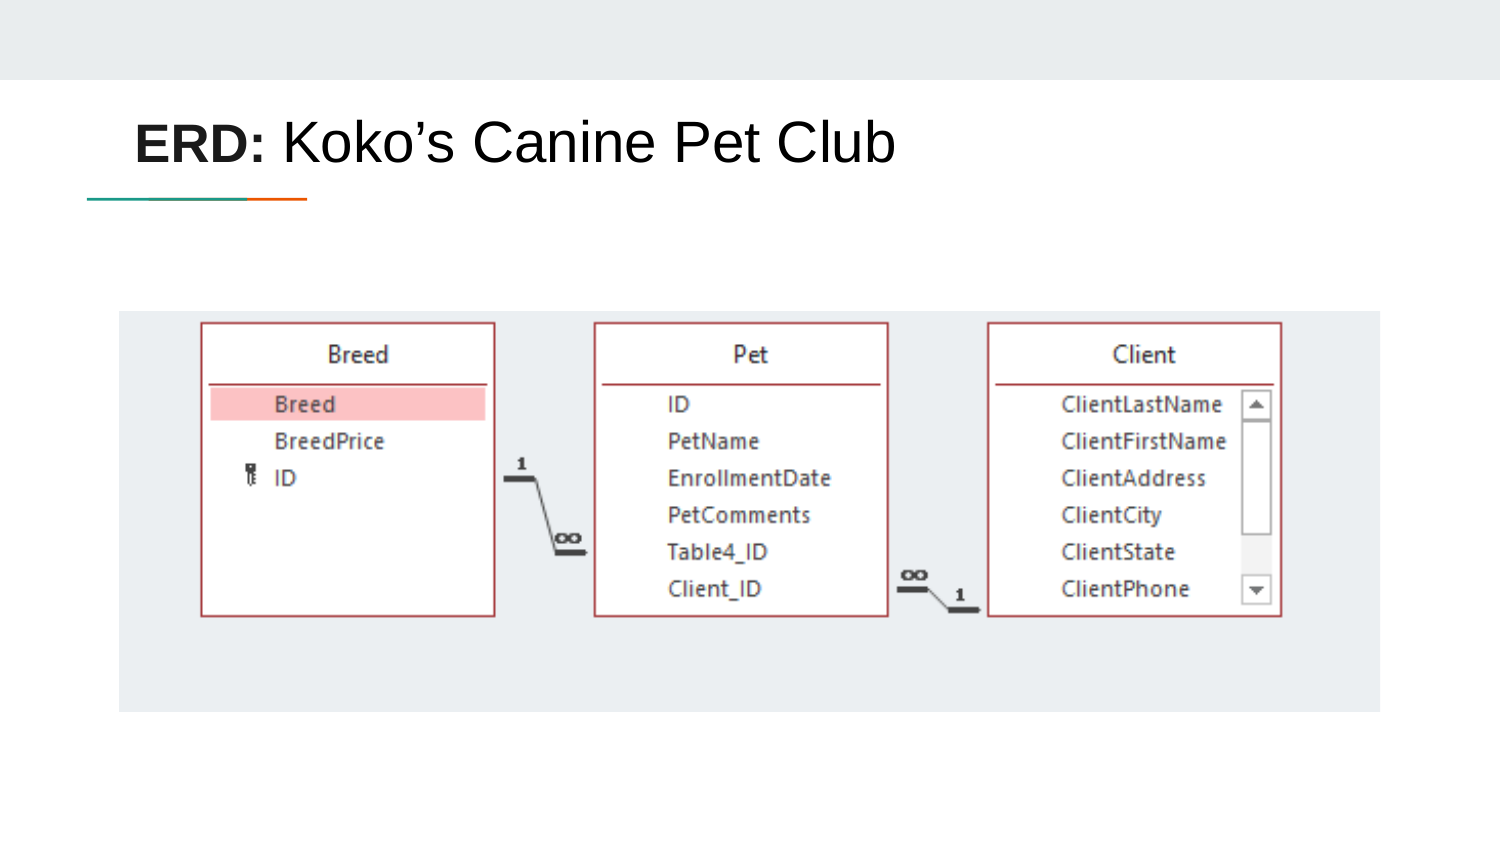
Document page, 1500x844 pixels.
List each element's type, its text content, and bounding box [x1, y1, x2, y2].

title ERD: Koko’s Canine Pet Club [119, 89, 1381, 177]
picture [118, 310, 1381, 713]
